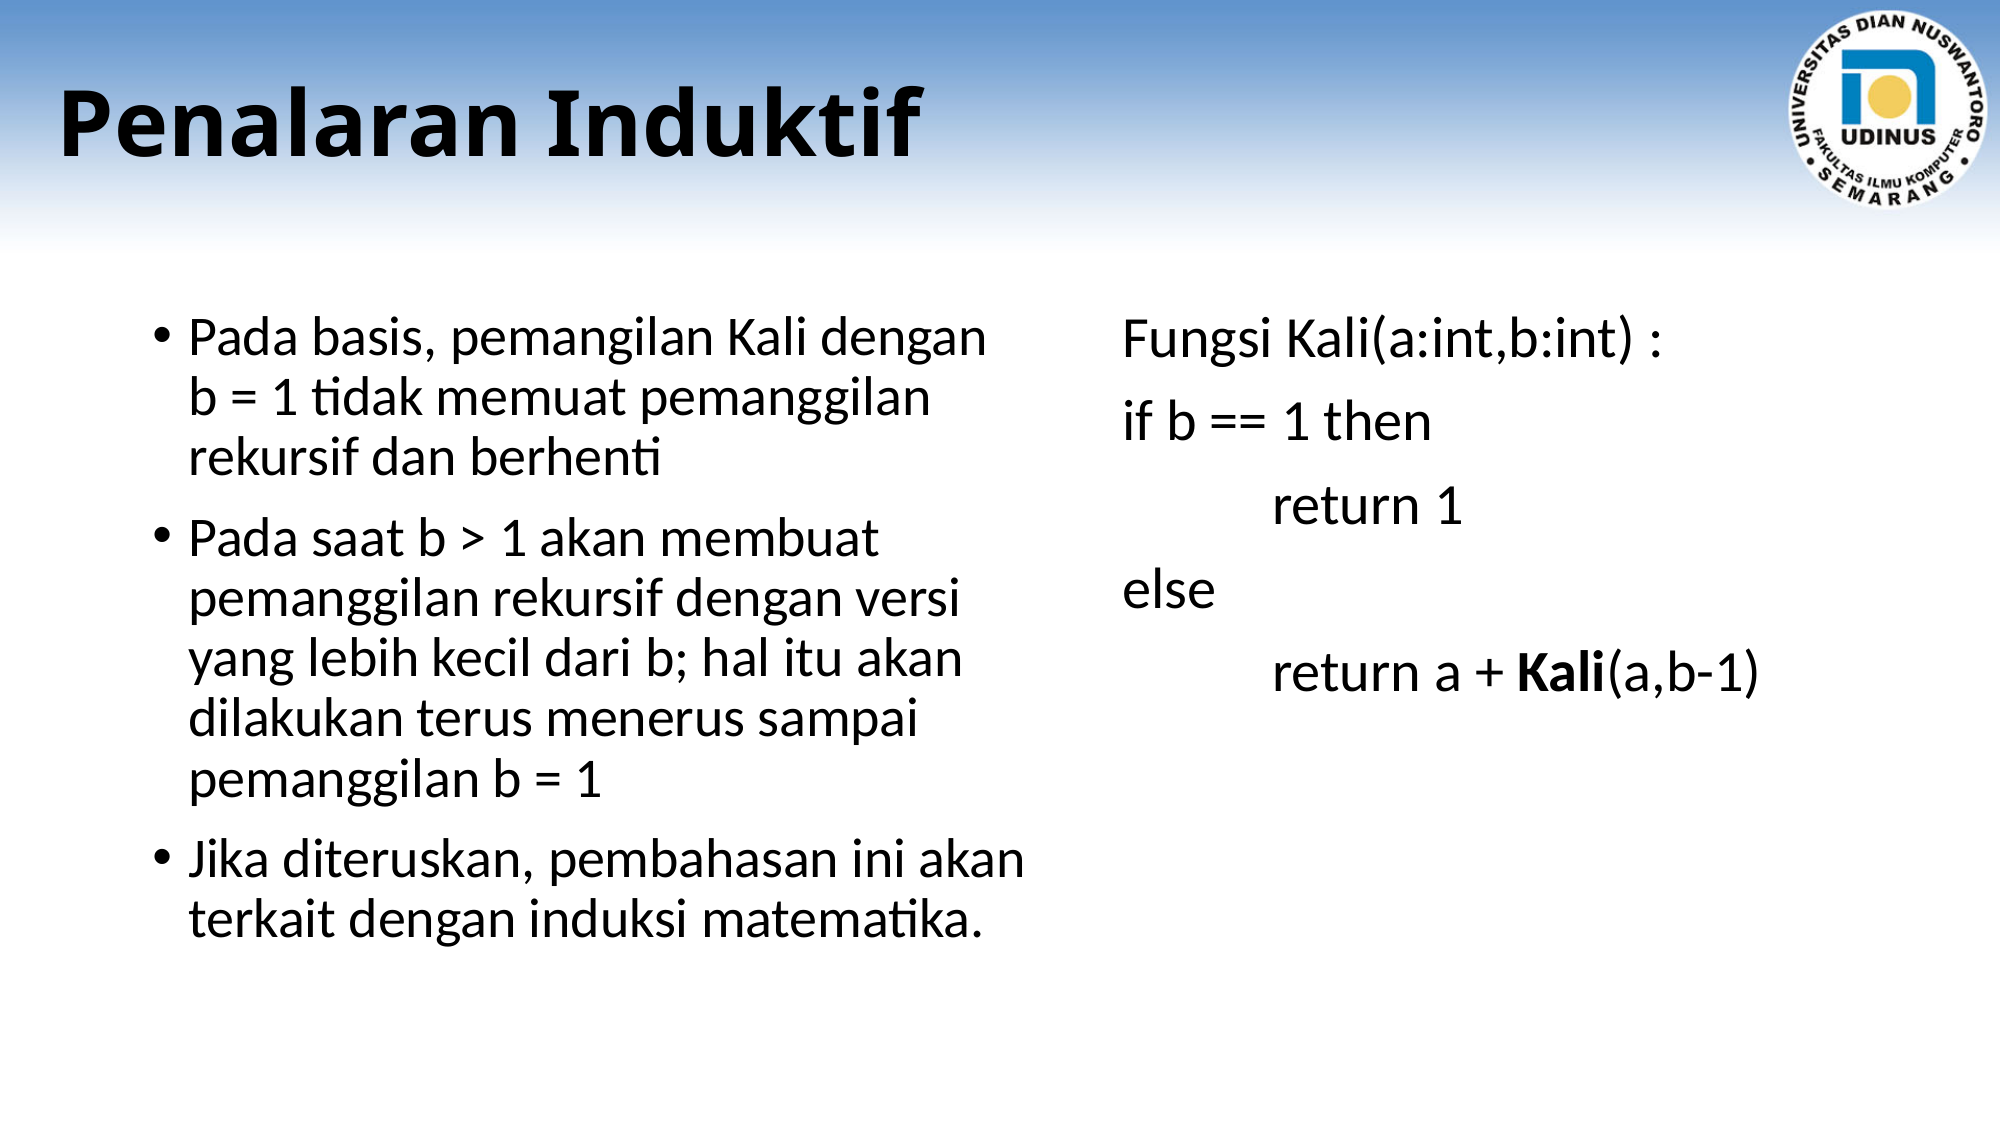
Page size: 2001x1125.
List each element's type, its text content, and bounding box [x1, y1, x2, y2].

list Pada basis, pemangilan Kali dengan b = 1 tidak memuat pemanggilan rekursif dan berhenti Pada saat b > 1 akan membuat pemanggilan rekursif dengan versi yang lebih kecil dari b; hal itu akan dilakukan terus menerus sampai pemanggilan b = 1 Jika diteruskan, pembahasan ini akan terkait dengan induksi matematika. [137, 299, 1045, 1014]
title Penalaran Induktif [41, 18, 1767, 236]
list Fungsi Kali(a:int,b:int) : if b == 1 then return 1 else return a + Kali(a,b-1) [1106, 299, 1863, 1014]
picture [0, 0, 2000, 1125]
